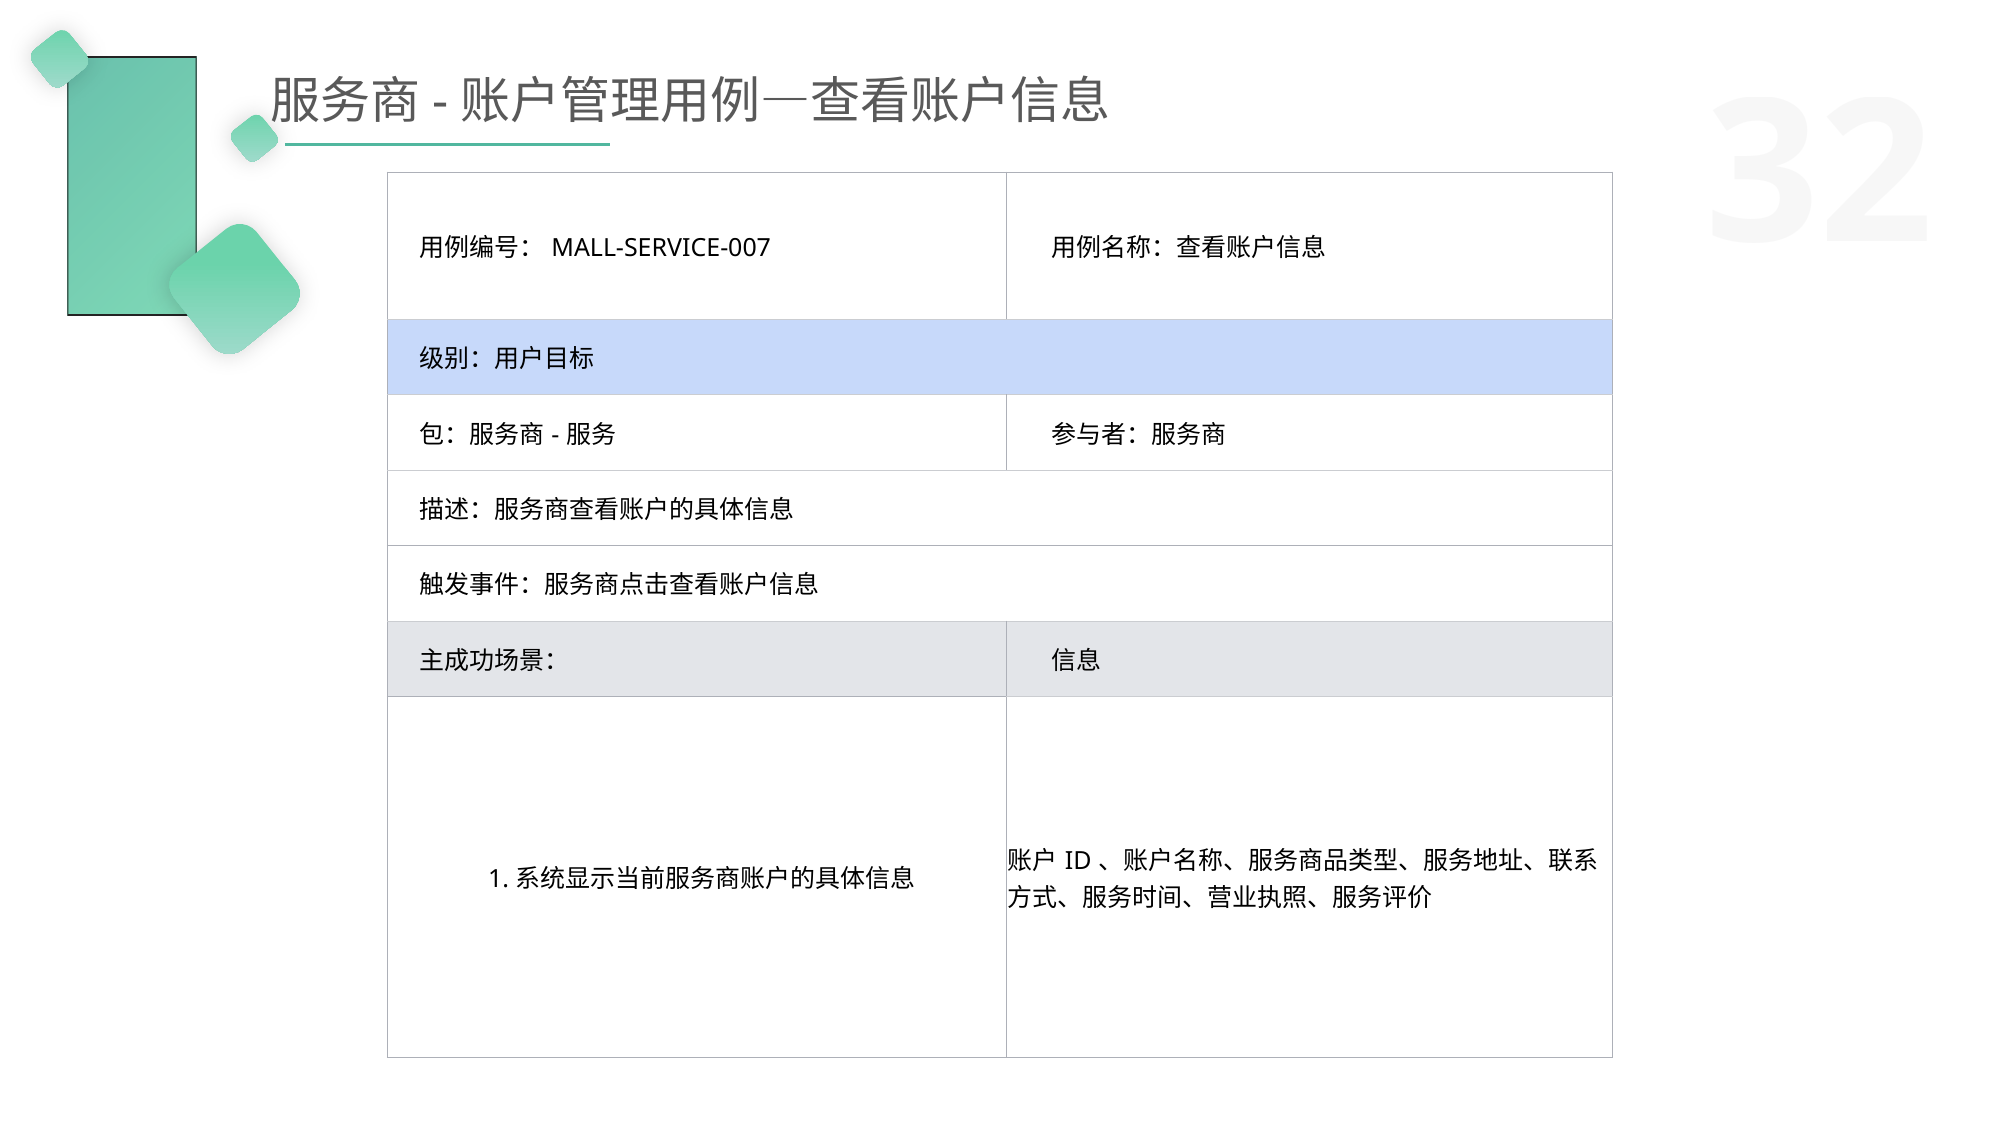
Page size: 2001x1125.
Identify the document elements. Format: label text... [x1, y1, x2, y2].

table_cell 参与者：服务商 [1007, 395, 1612, 470]
table_cell 主成功场景： [388, 622, 1006, 696]
table_cell 信息 [1007, 622, 1612, 696]
text_box 服务商-账户管理用例—查看账户信息 [288, 61, 447, 137]
table_cell 账户ID、账户名称、服务商品类型、服务地址、联系方式、服务时间、营业执照、服务评价 [1007, 697, 1612, 1057]
table_header 用例编号：MALL-SERVICE-007 [388, 173, 1006, 319]
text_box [36, 35, 288, 342]
table_cell 级别：用户目标 [388, 320, 1612, 394]
table_cell 描述：服务商查看账户的具体信息 [388, 471, 1612, 545]
table_cell 1.系统显示当前服务商账户的具体信息 [388, 697, 1006, 1057]
table_header 用例名称：查看账户信息 [1007, 173, 1612, 319]
text_box 服务商-账户管理用例—查看账户信息 [448, 61, 1126, 137]
table_cell 包：服务商-服务 [388, 395, 1006, 470]
table_cell 触发事件：服务商点击查看账户信息 [388, 546, 1612, 621]
